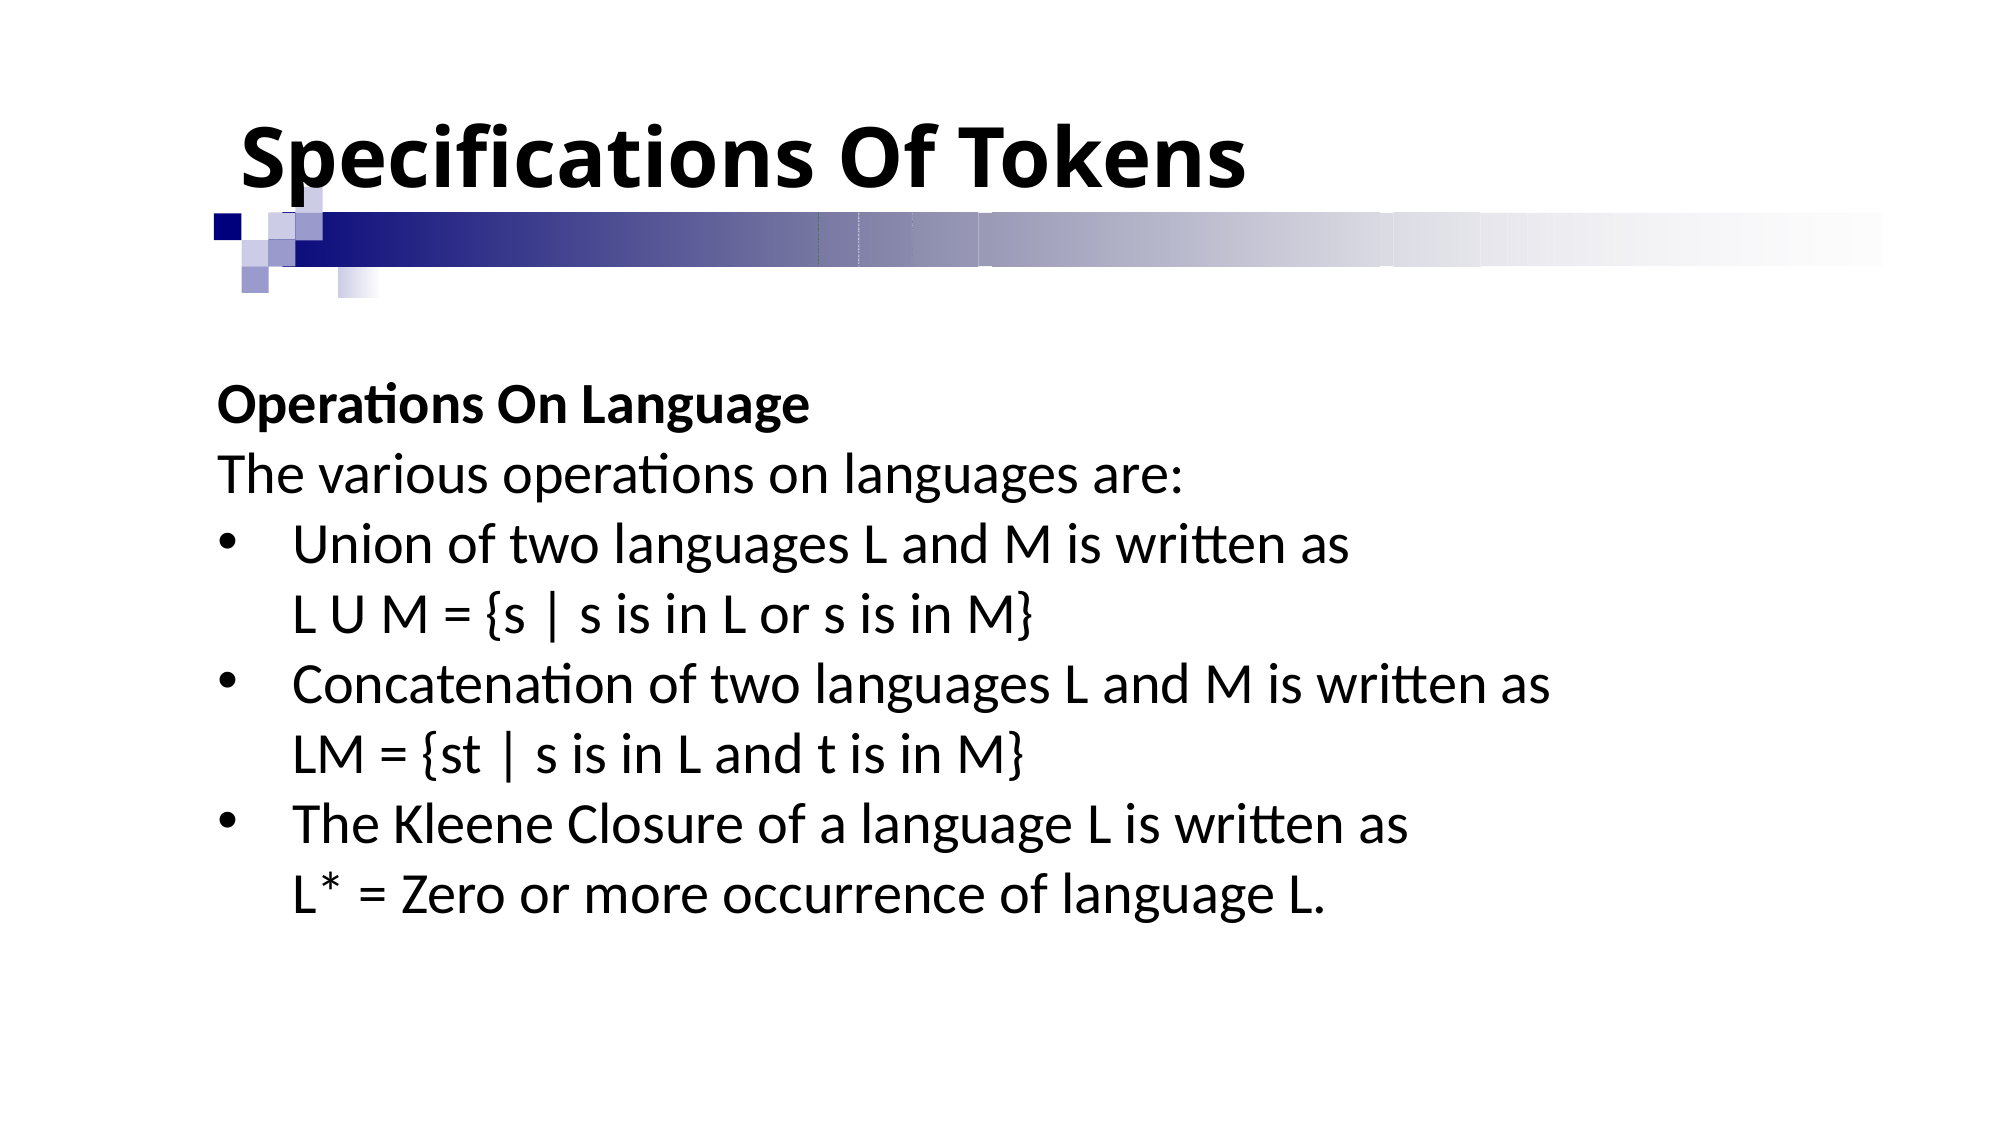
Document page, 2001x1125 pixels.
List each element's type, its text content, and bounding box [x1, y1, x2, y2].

text_box [338, 293, 380, 298]
text_box Operations On Language The various operations on languages are: Union of two languages L and M is written as L U M = {s | s is in L or s is in M} Concatenation of two languages L and M is written as LM = {st | s is in L and t is in M} The Kleene Closure of a language L is written as L* = Zero or more occurrence of language L. [202, 357, 1876, 933]
title Specifications Of Tokens [90, 64, 1420, 255]
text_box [213, 186, 1883, 293]
